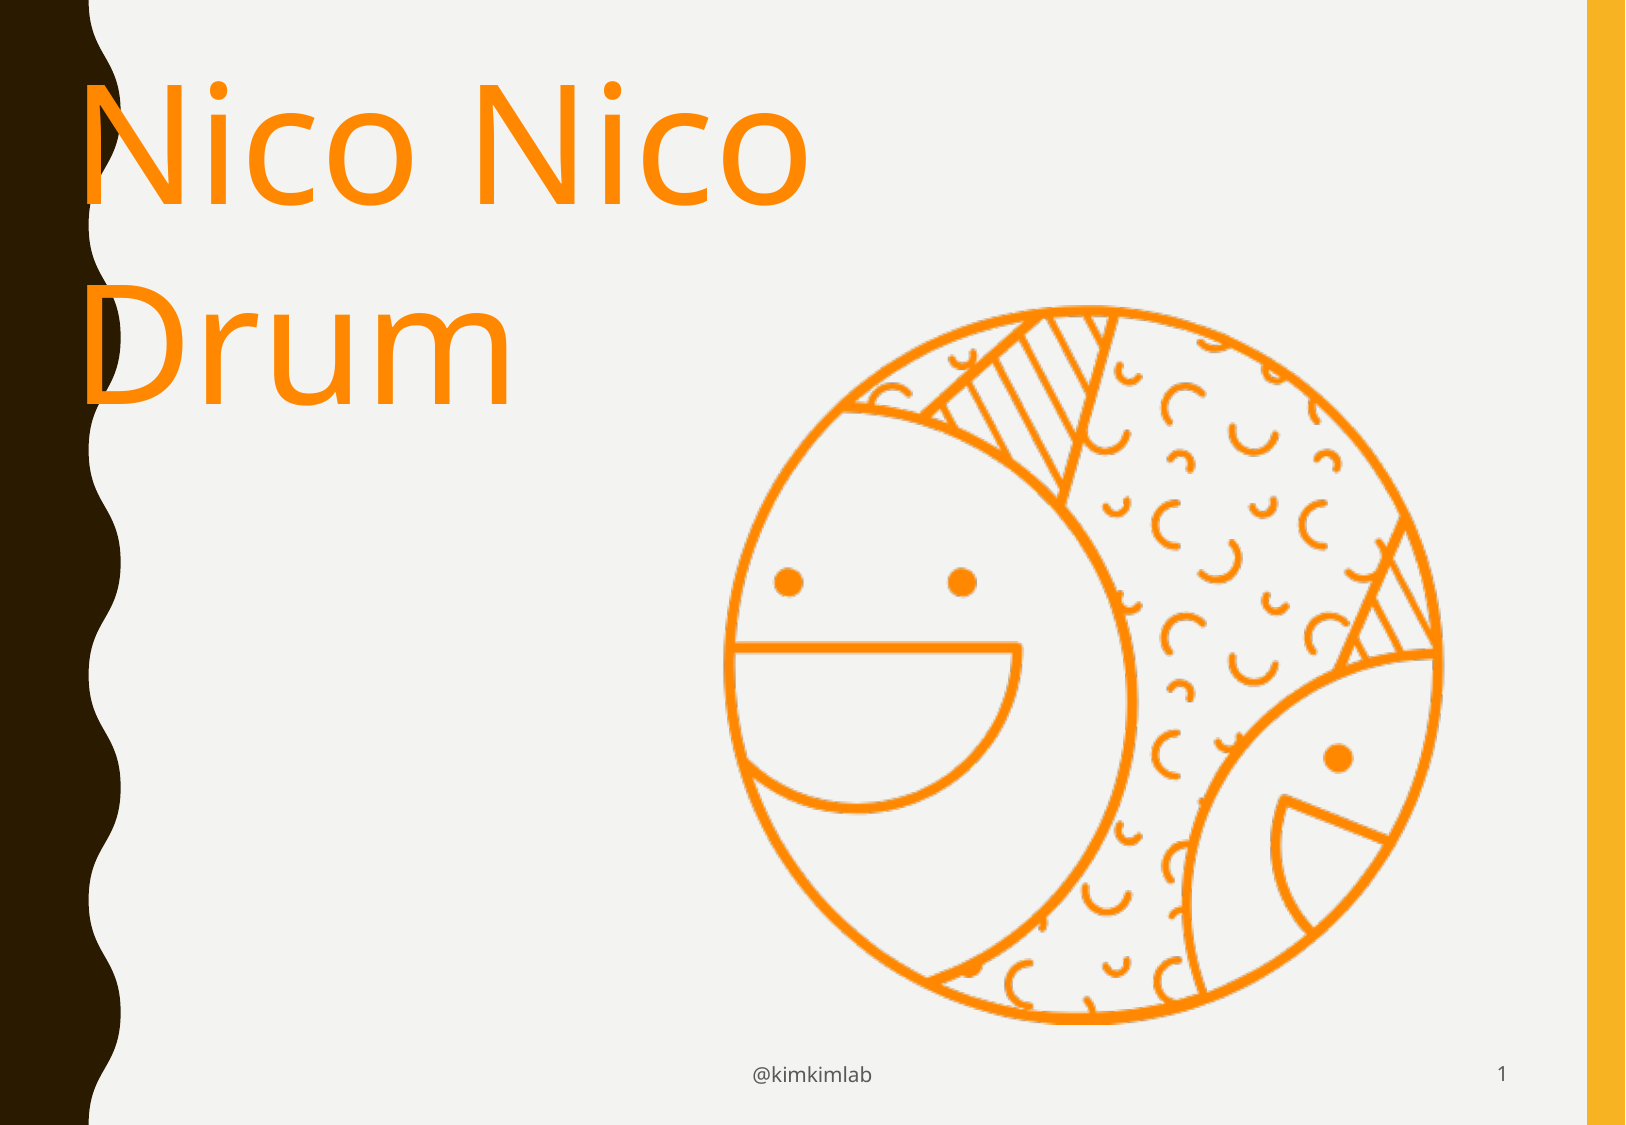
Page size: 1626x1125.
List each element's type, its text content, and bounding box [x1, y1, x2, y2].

picture [647, 277, 1552, 1025]
slide_number 1 [1147, 1045, 1524, 1103]
footer @kimkimlab [538, 1045, 1087, 1103]
text_box Nico Nico Drum [56, 30, 985, 446]
